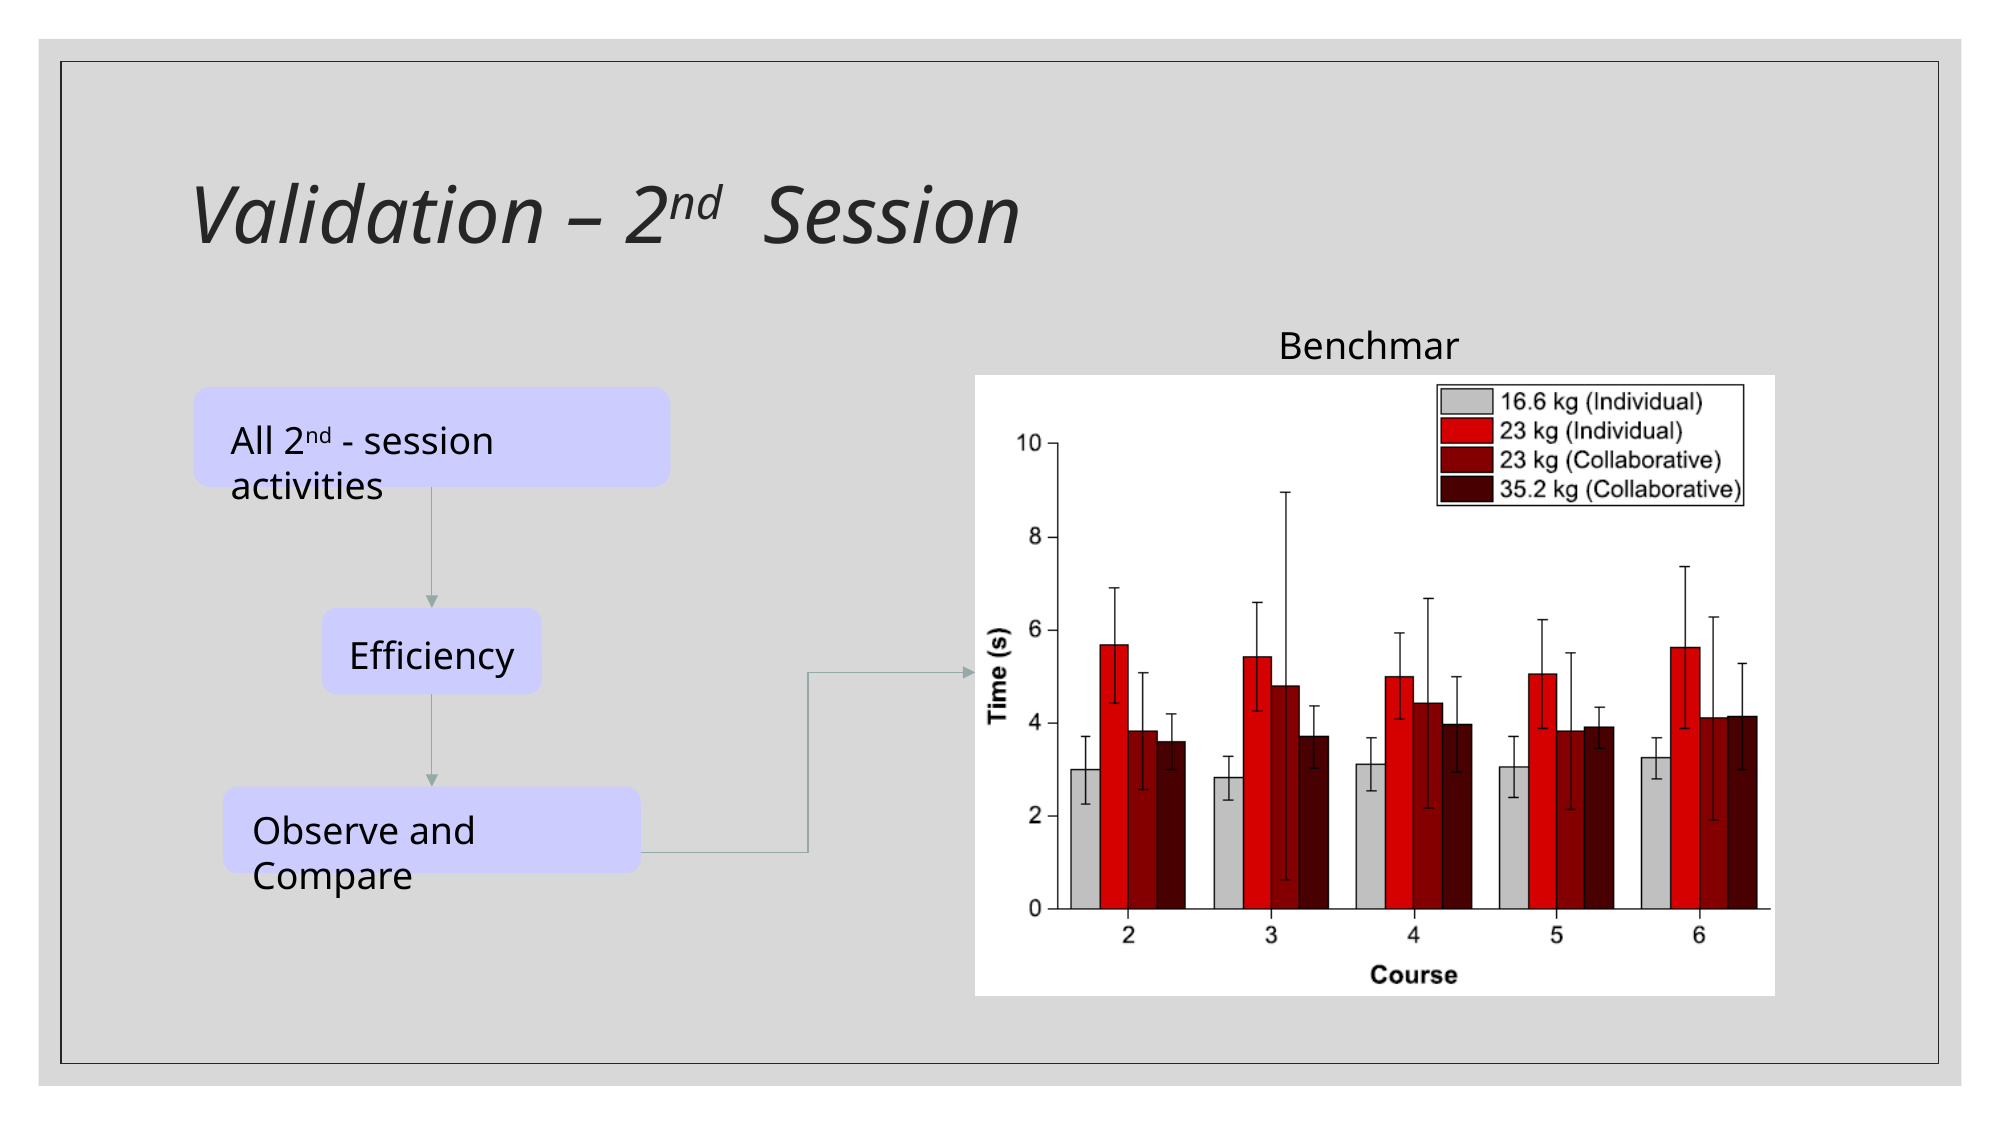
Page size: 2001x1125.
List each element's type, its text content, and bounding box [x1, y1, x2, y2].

text_box Observe and Compare [237, 799, 641, 905]
text_box All 2nd - session activities [215, 409, 671, 515]
text_box [320, 606, 543, 696]
text_box [221, 785, 635, 875]
picture [975, 375, 1775, 996]
text_box Efficiency [334, 624, 531, 685]
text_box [640, 672, 969, 830]
title Validation – 2nd Session [174, 105, 1825, 331]
text_box Benchmark [1263, 314, 1487, 371]
text_box [192, 385, 672, 488]
